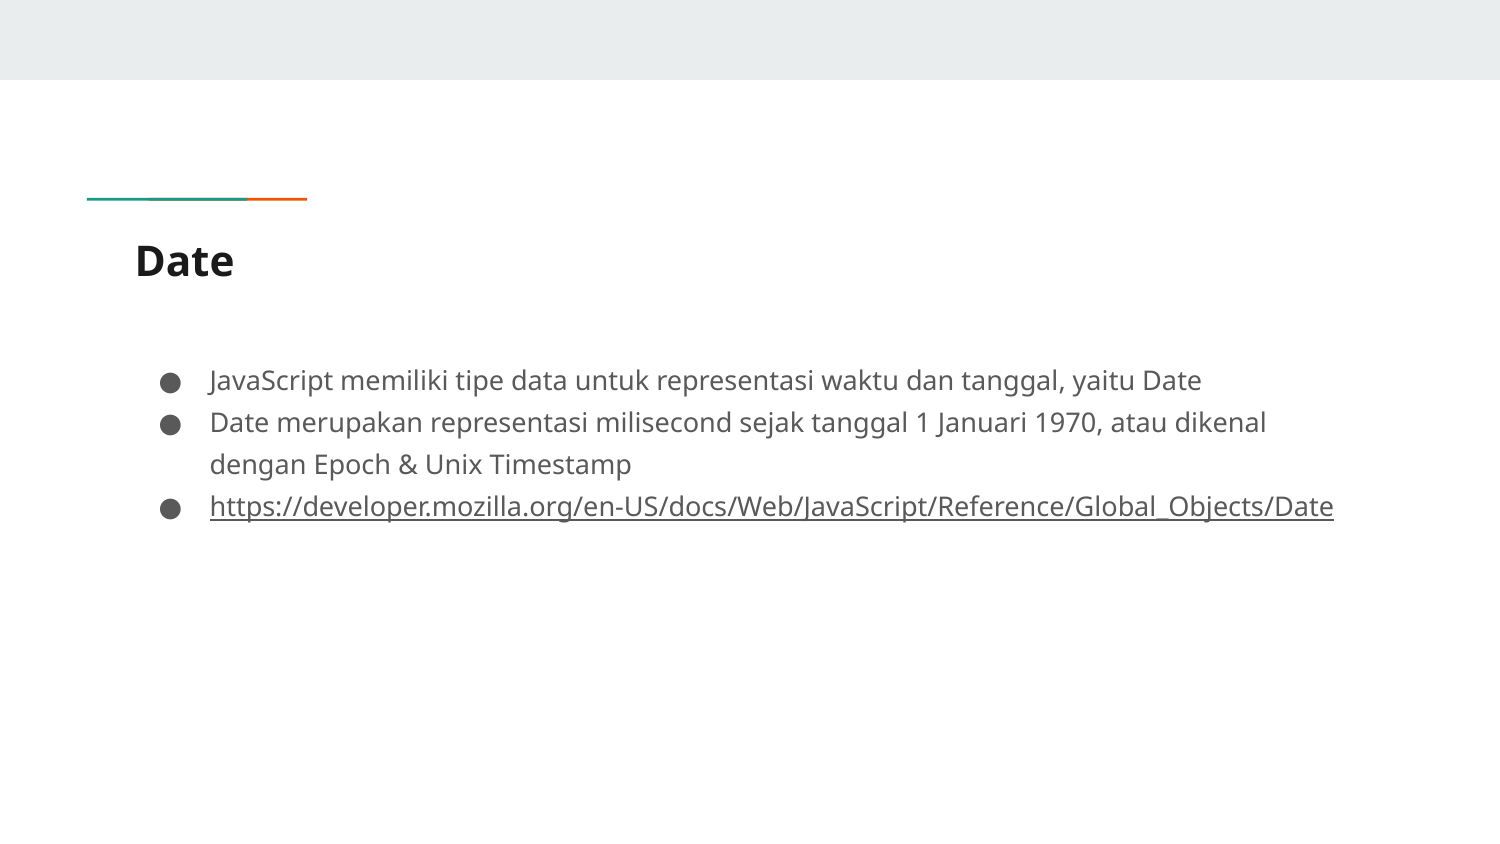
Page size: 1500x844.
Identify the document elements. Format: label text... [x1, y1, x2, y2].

list JavaScript memiliki tipe data untuk representasi waktu dan tanggal, yaitu Date Date merupakan representasi milisecond sejak tanggal 1 Januari 1970, atau dikenal dengan Epoch & Unix Timestamp https://developer.mozilla.org/en-US/docs/Web/JavaScript/Reference/Global_Objects/Date [119, 341, 1381, 712]
title Date [119, 216, 1381, 305]
